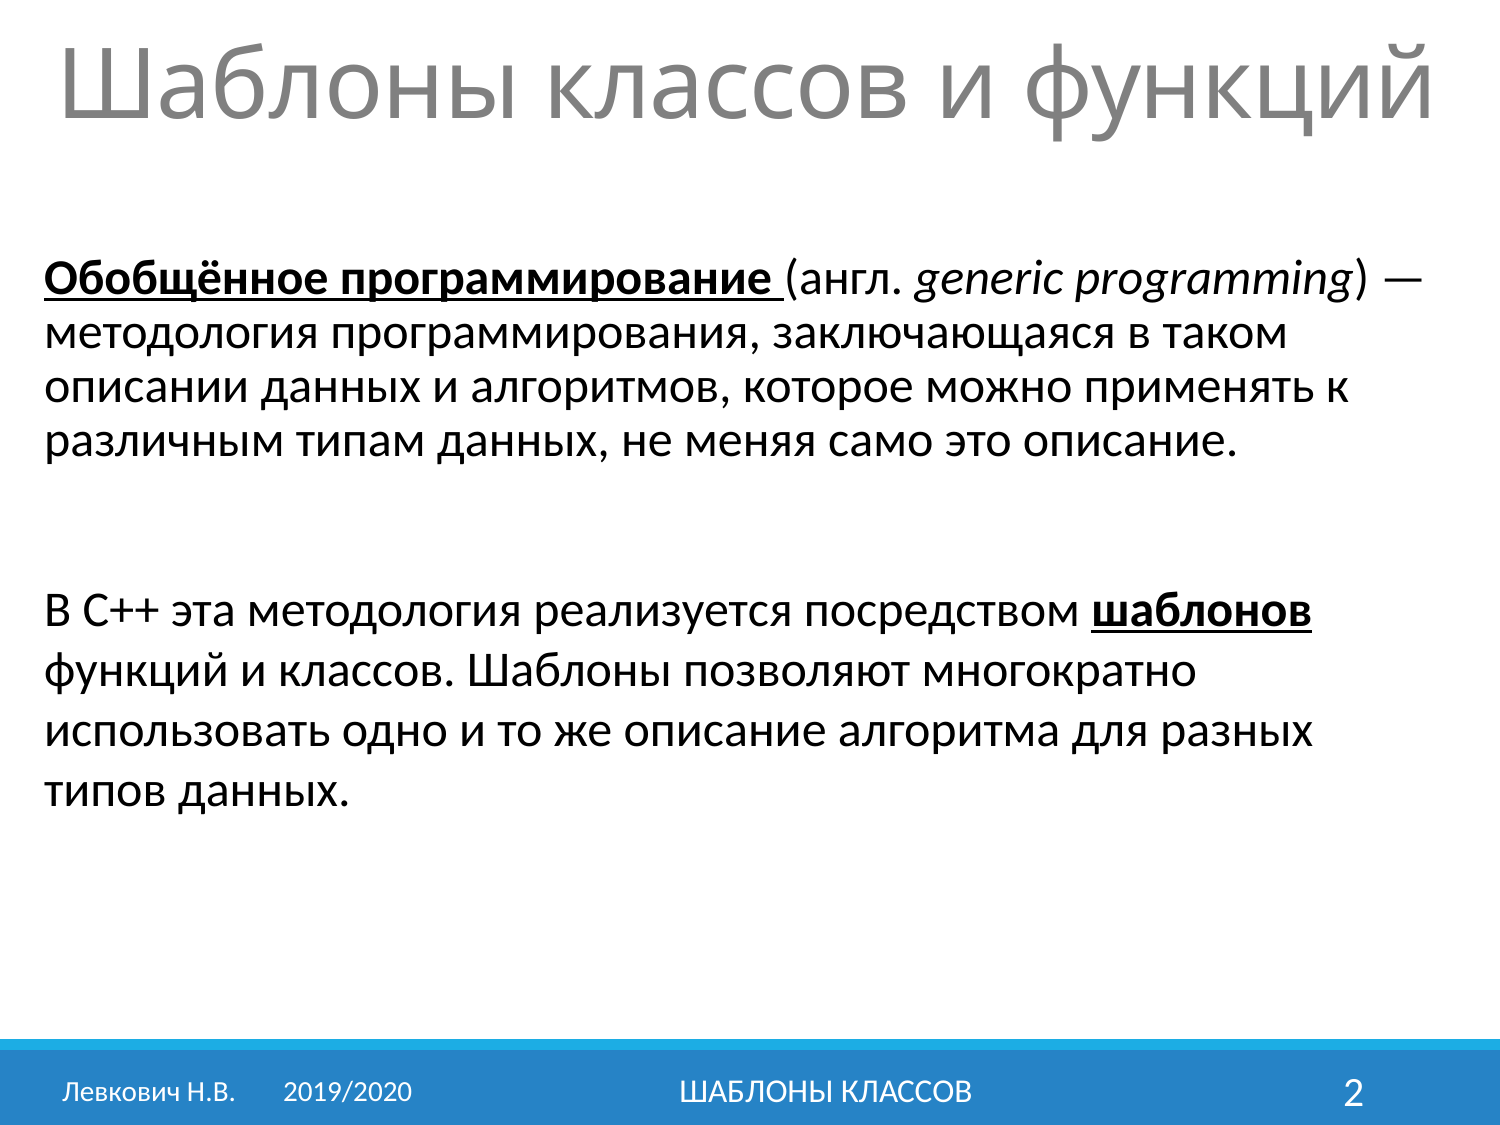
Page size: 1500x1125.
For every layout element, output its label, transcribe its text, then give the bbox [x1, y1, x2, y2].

footer Шаблоны классов [453, 1059, 1199, 1120]
text_box Шаблоны классов и функций [41, 30, 1459, 149]
slide_number 2 [1218, 1059, 1380, 1120]
text_box Обобщённое программирование (англ. generic programming) — методология программирования, заключающаяся в таком описании данных и алгоритмов, которое можно применять к различным типам данных, не меняя само это описание. В С++ эта методология реализуется посредством шаблонов функций и классов. Шаблоны позволяют многократно использовать одно и то же описание алгоритма для разных типов данных. [29, 243, 1459, 882]
slide_number Левкович Н.В. 2019/2020 [47, 1059, 440, 1120]
